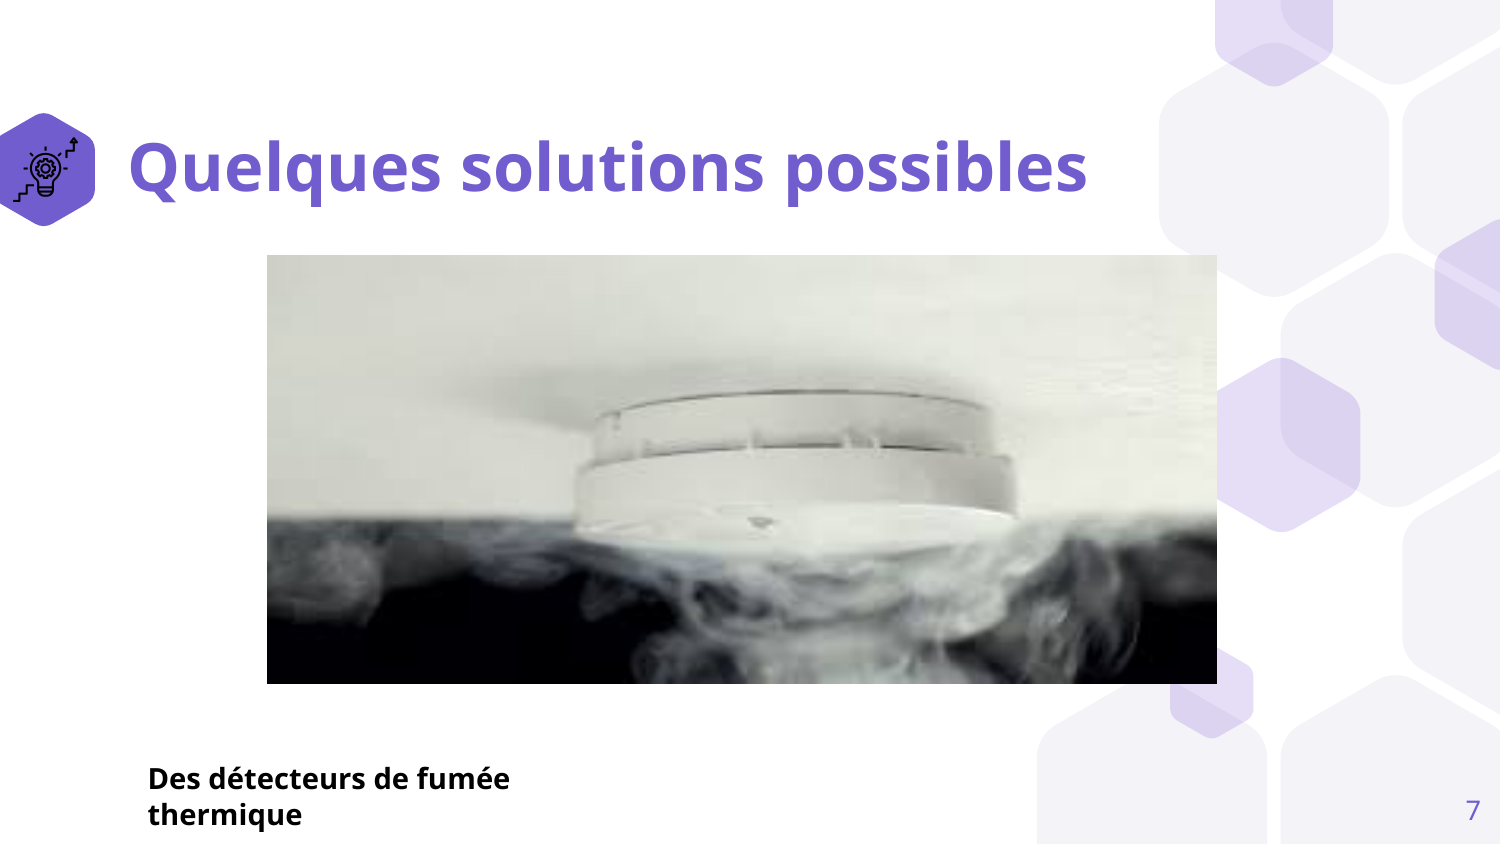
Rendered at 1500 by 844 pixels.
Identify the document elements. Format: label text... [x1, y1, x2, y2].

text_box Des détecteurs de fumée thermique [132, 745, 633, 844]
title Quelques solutions possibles [127, 137, 1114, 203]
picture [12, 135, 79, 203]
slide_number ‹#› [1391, 779, 1482, 844]
picture [267, 255, 1217, 684]
